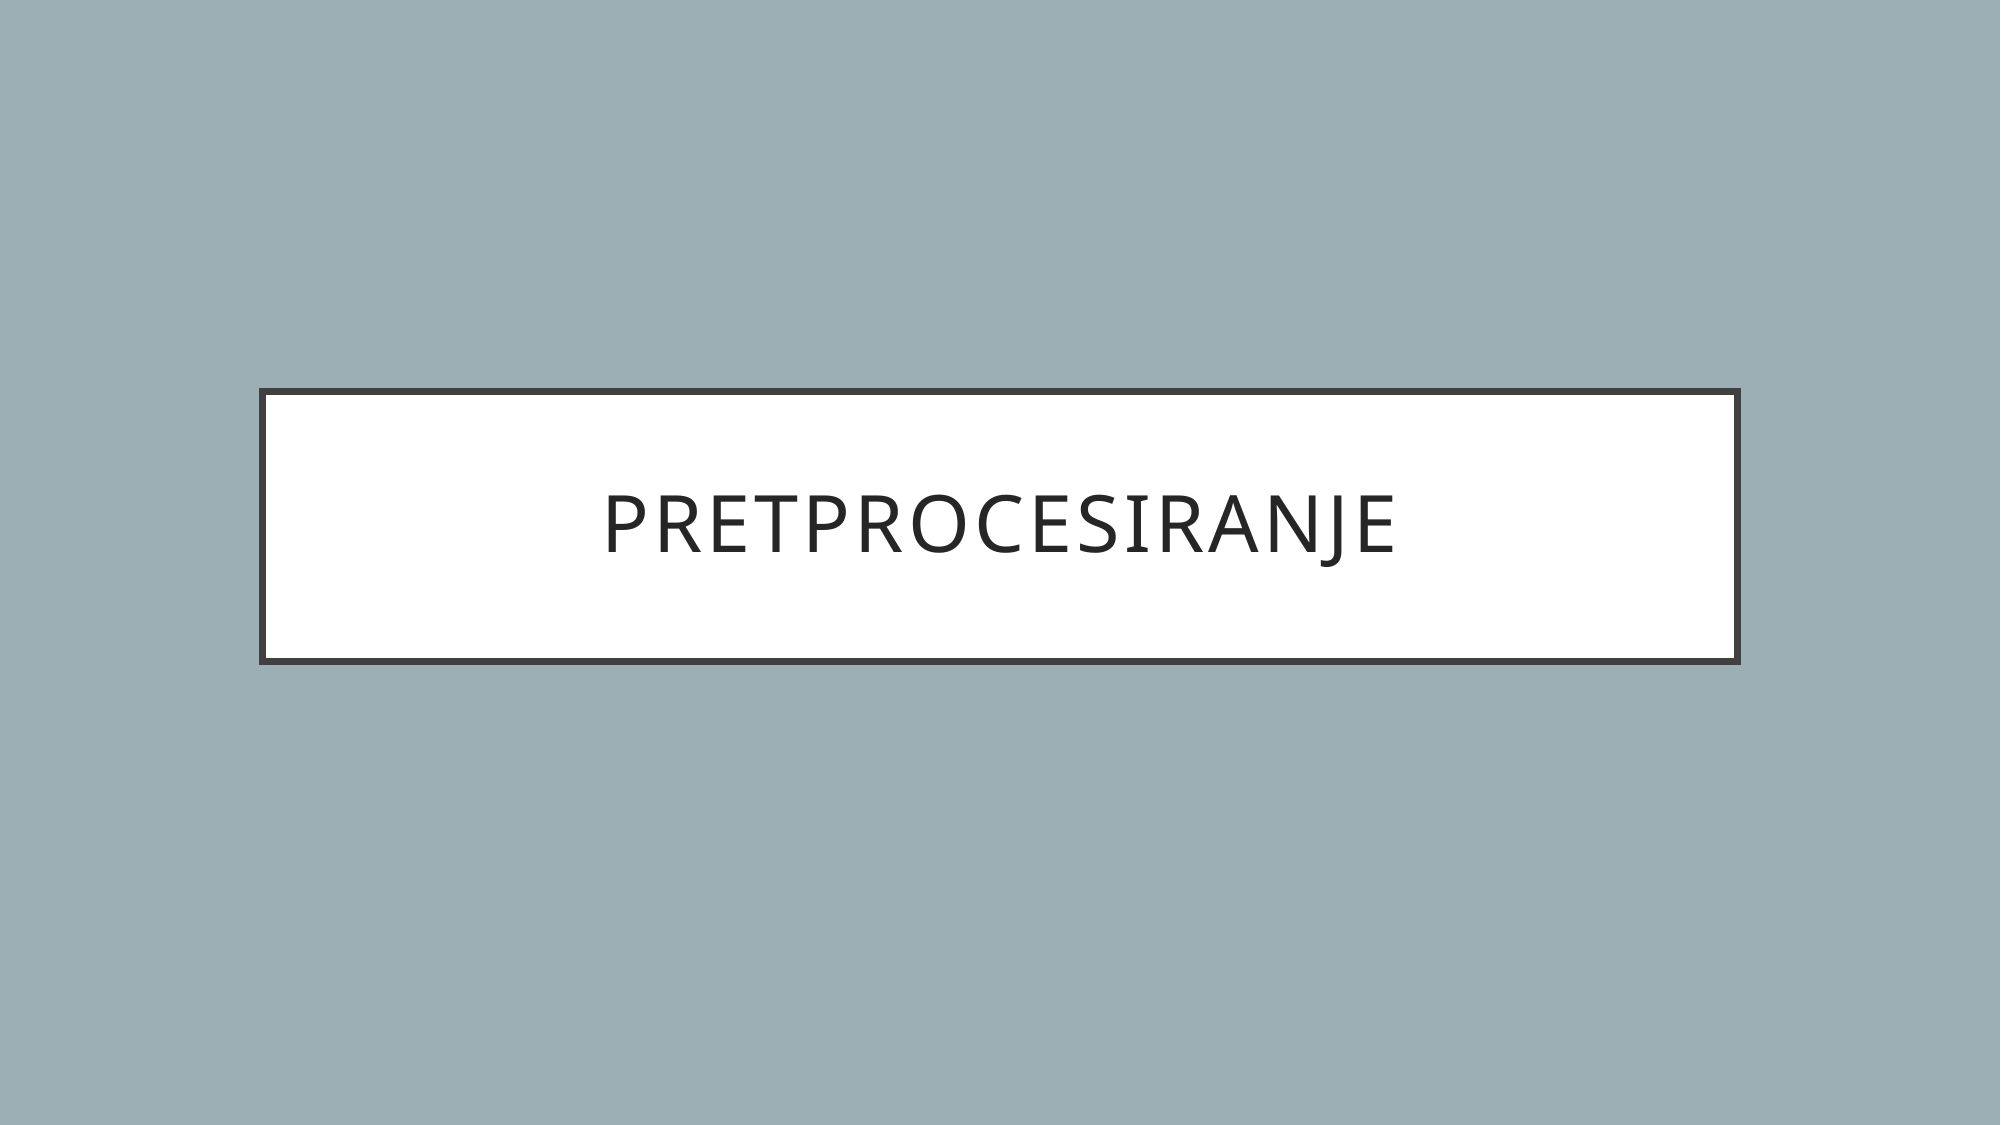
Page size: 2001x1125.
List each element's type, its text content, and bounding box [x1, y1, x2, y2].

title Pretprocesiranje [259, 388, 1741, 665]
